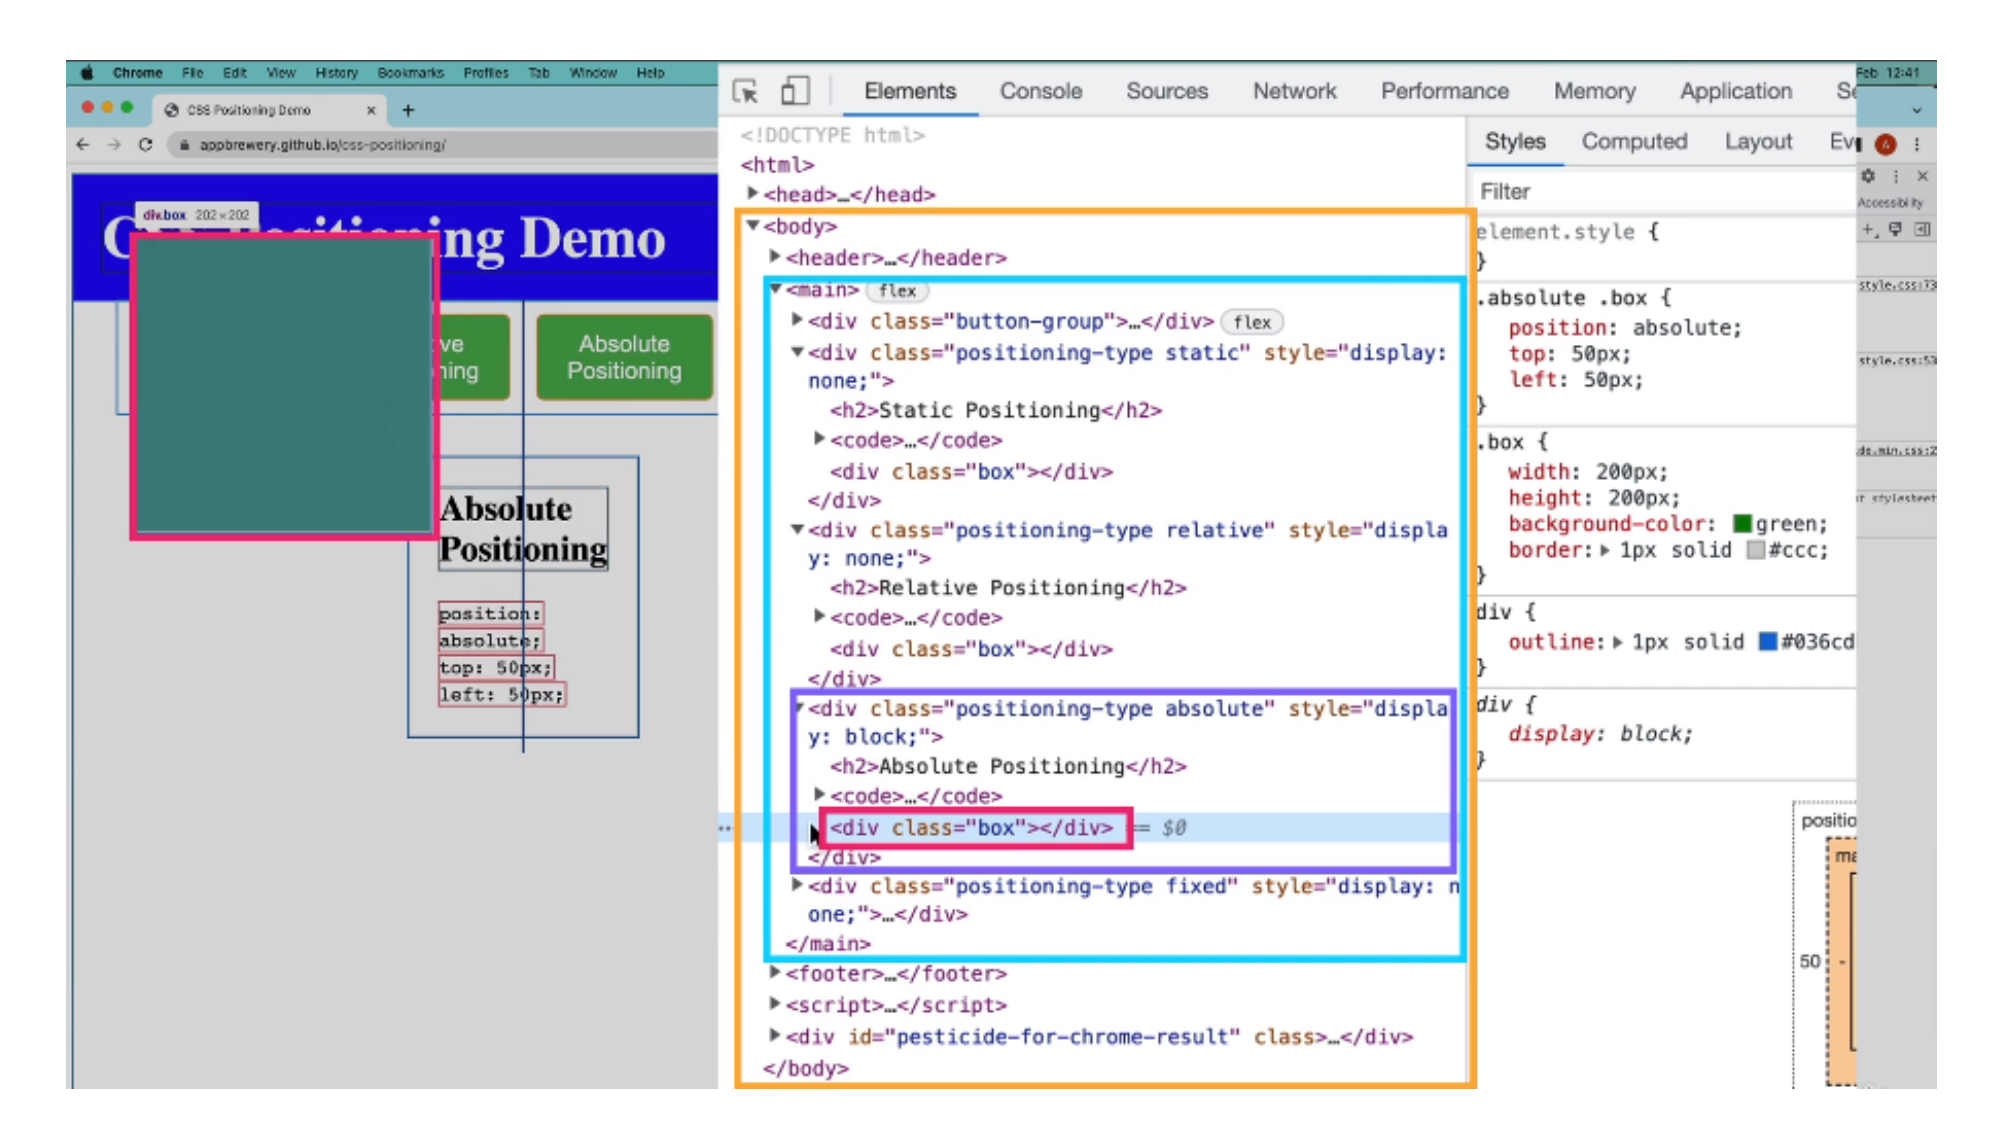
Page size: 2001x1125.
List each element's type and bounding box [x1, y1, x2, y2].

picture [66, 60, 1937, 1089]
